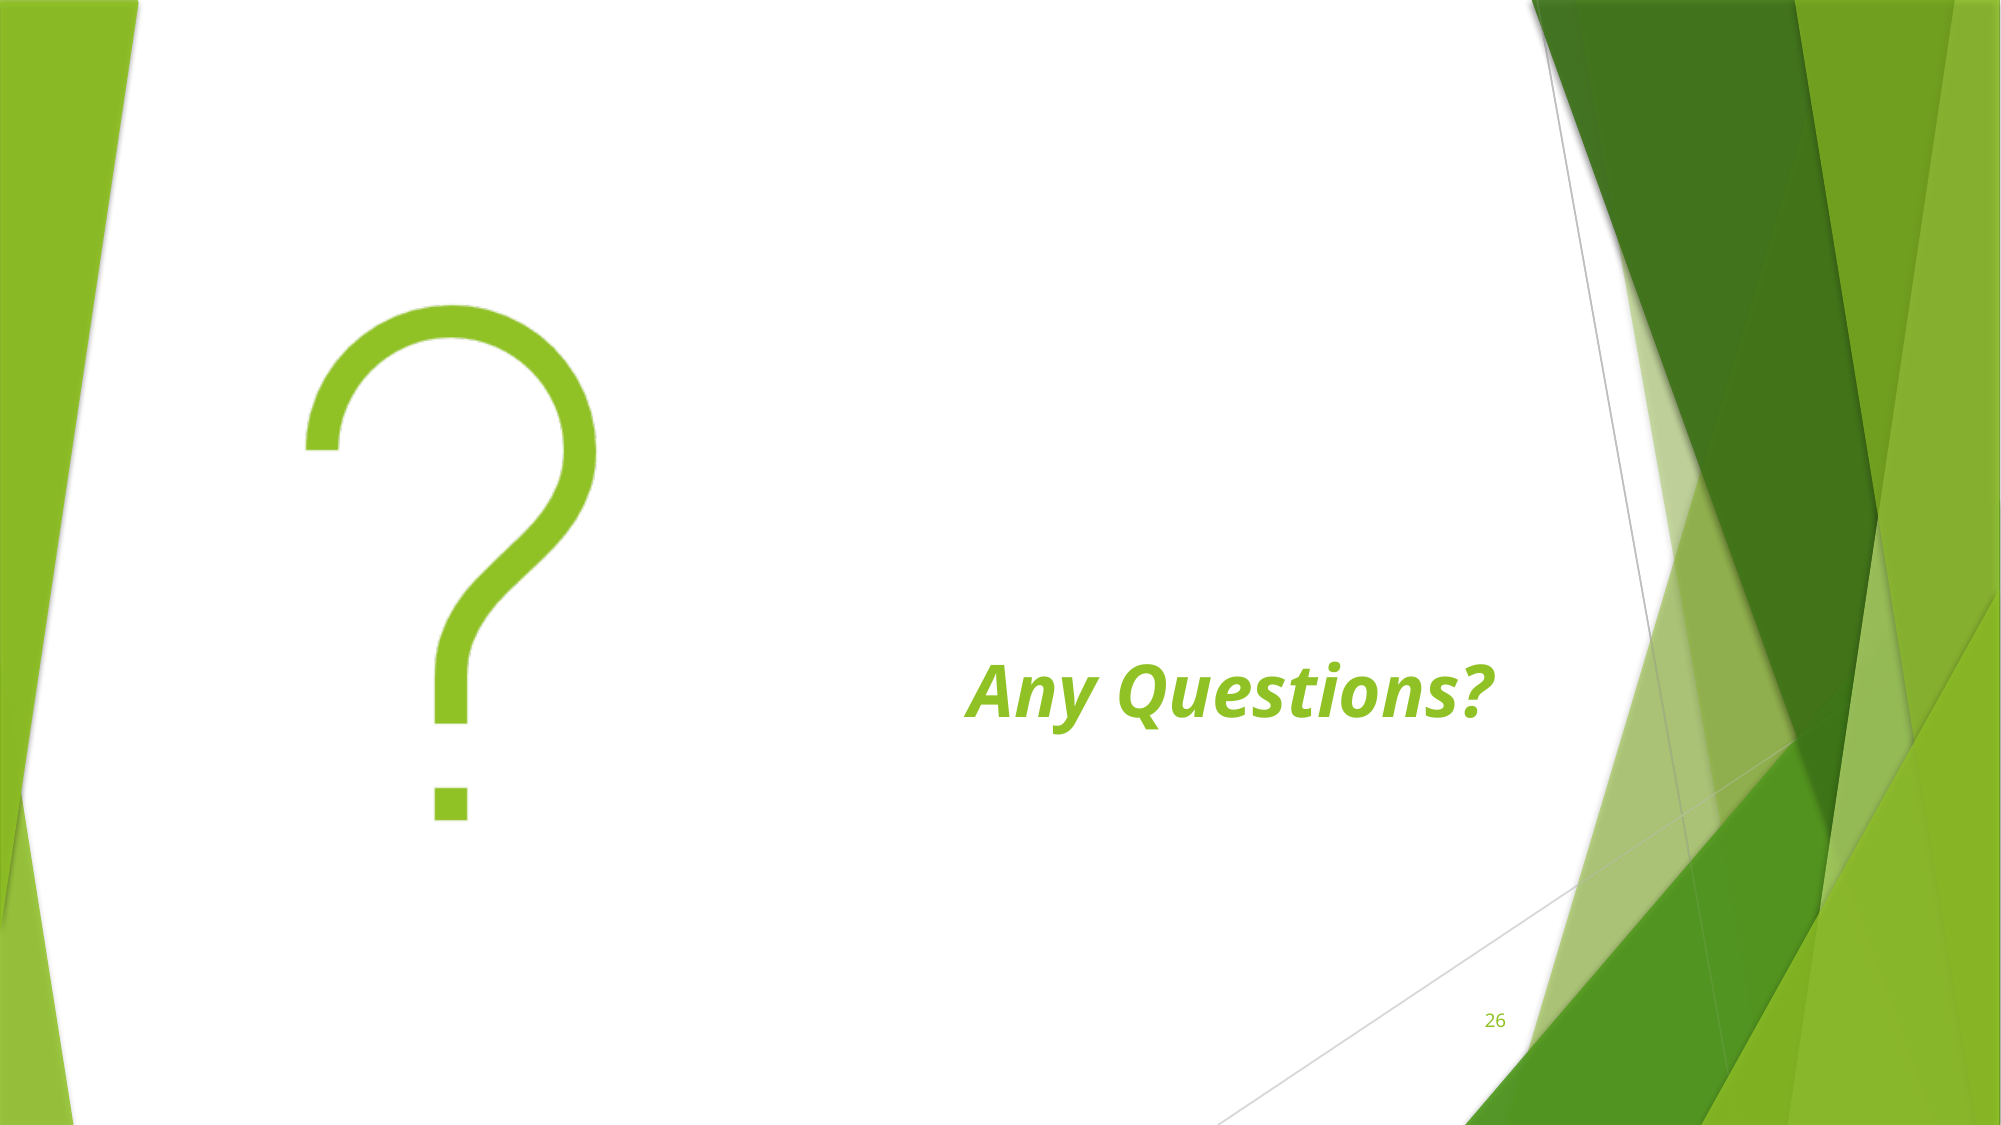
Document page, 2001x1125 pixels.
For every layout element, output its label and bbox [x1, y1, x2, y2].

picture [145, 253, 764, 873]
text_box [0, 0, 2000, 1125]
